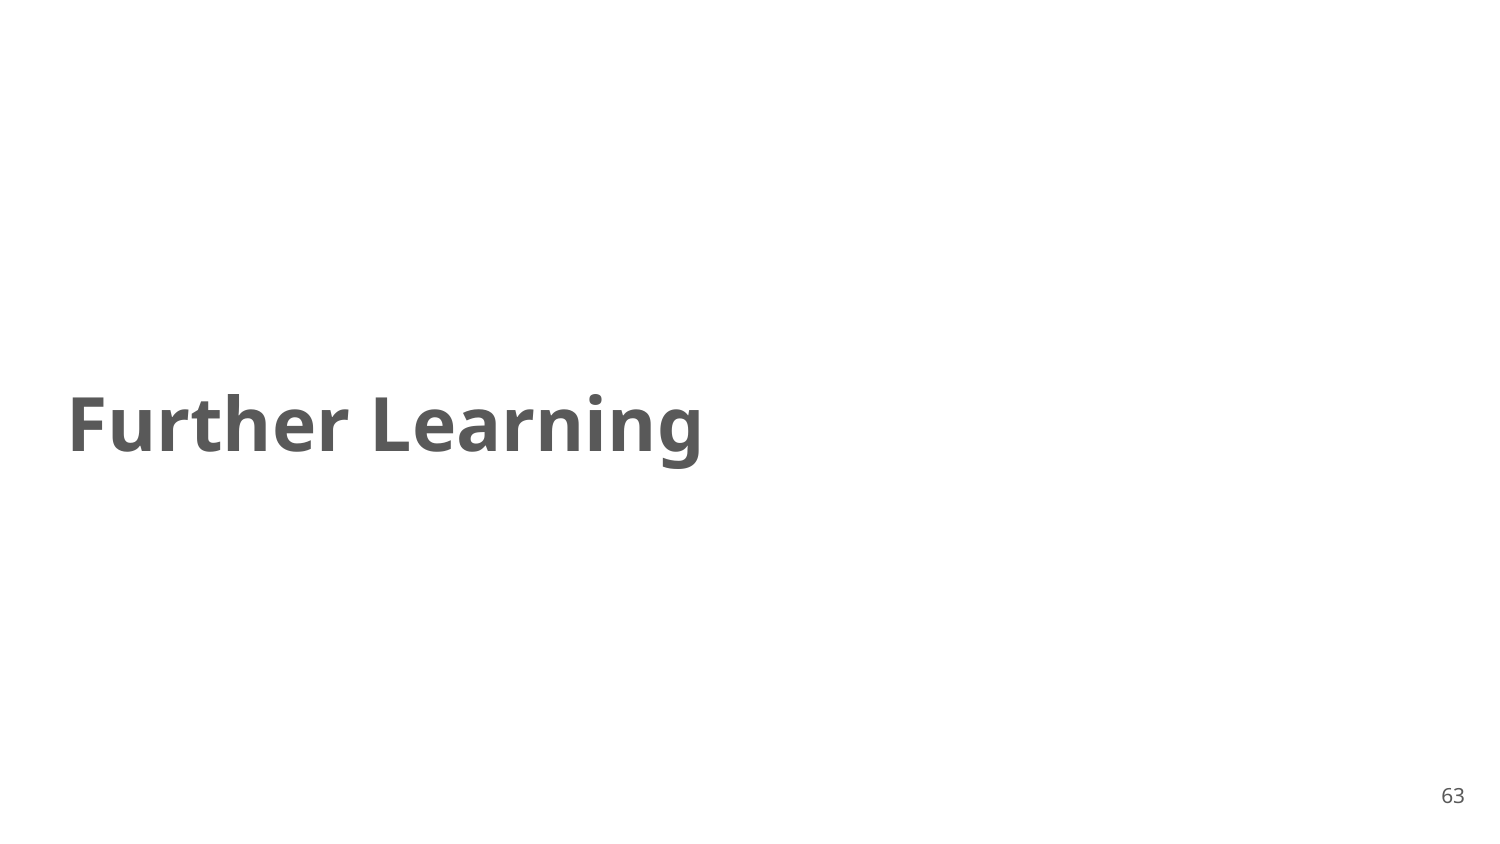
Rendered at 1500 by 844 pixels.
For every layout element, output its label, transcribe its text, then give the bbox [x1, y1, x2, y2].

title Further Learning [51, 352, 1449, 491]
slide_number 63 [1389, 764, 1480, 830]
